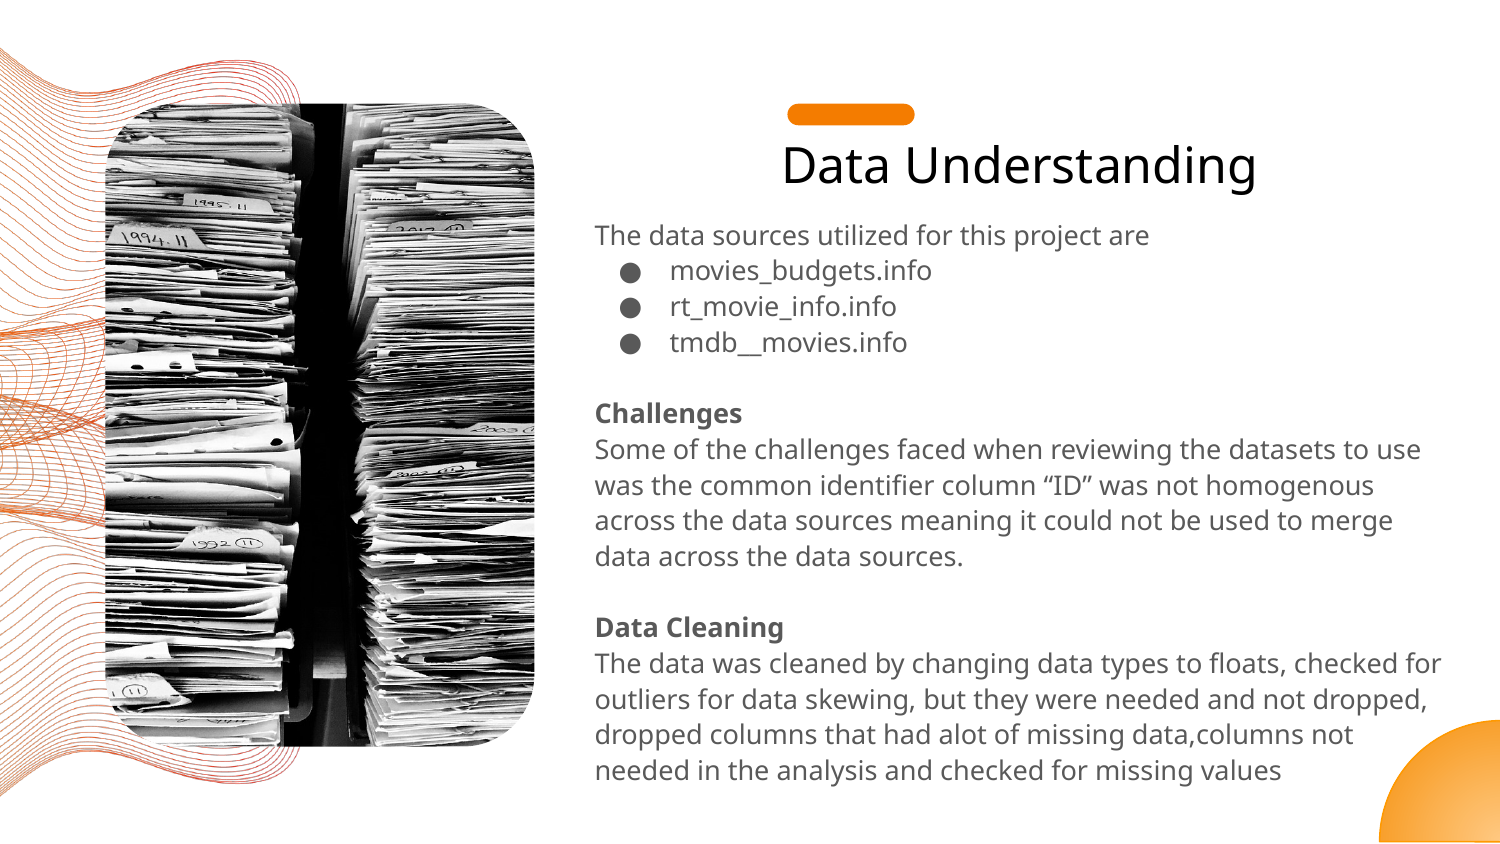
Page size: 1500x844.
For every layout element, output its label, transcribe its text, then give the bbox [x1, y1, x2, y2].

title Data Understanding [766, 110, 1356, 199]
picture [0, 0, 535, 844]
subtitle The data sources utilized for this project are movies_budgets.info rt_movie_info.info tmdb__movies.info Challenges Some of the challenges faced when reviewing the datasets to use was the common identifier column “ID” was not homogenous across the data sources meaning it could not be used to merge data across the data sources. Data Cleaning The data was cleaned by changing data types to floats, checked for outliers for data skewing, but they were needed and not dropped, dropped columns that had alot of missing data,columns not needed in the analysis and checked for missing values [579, 199, 1467, 609]
